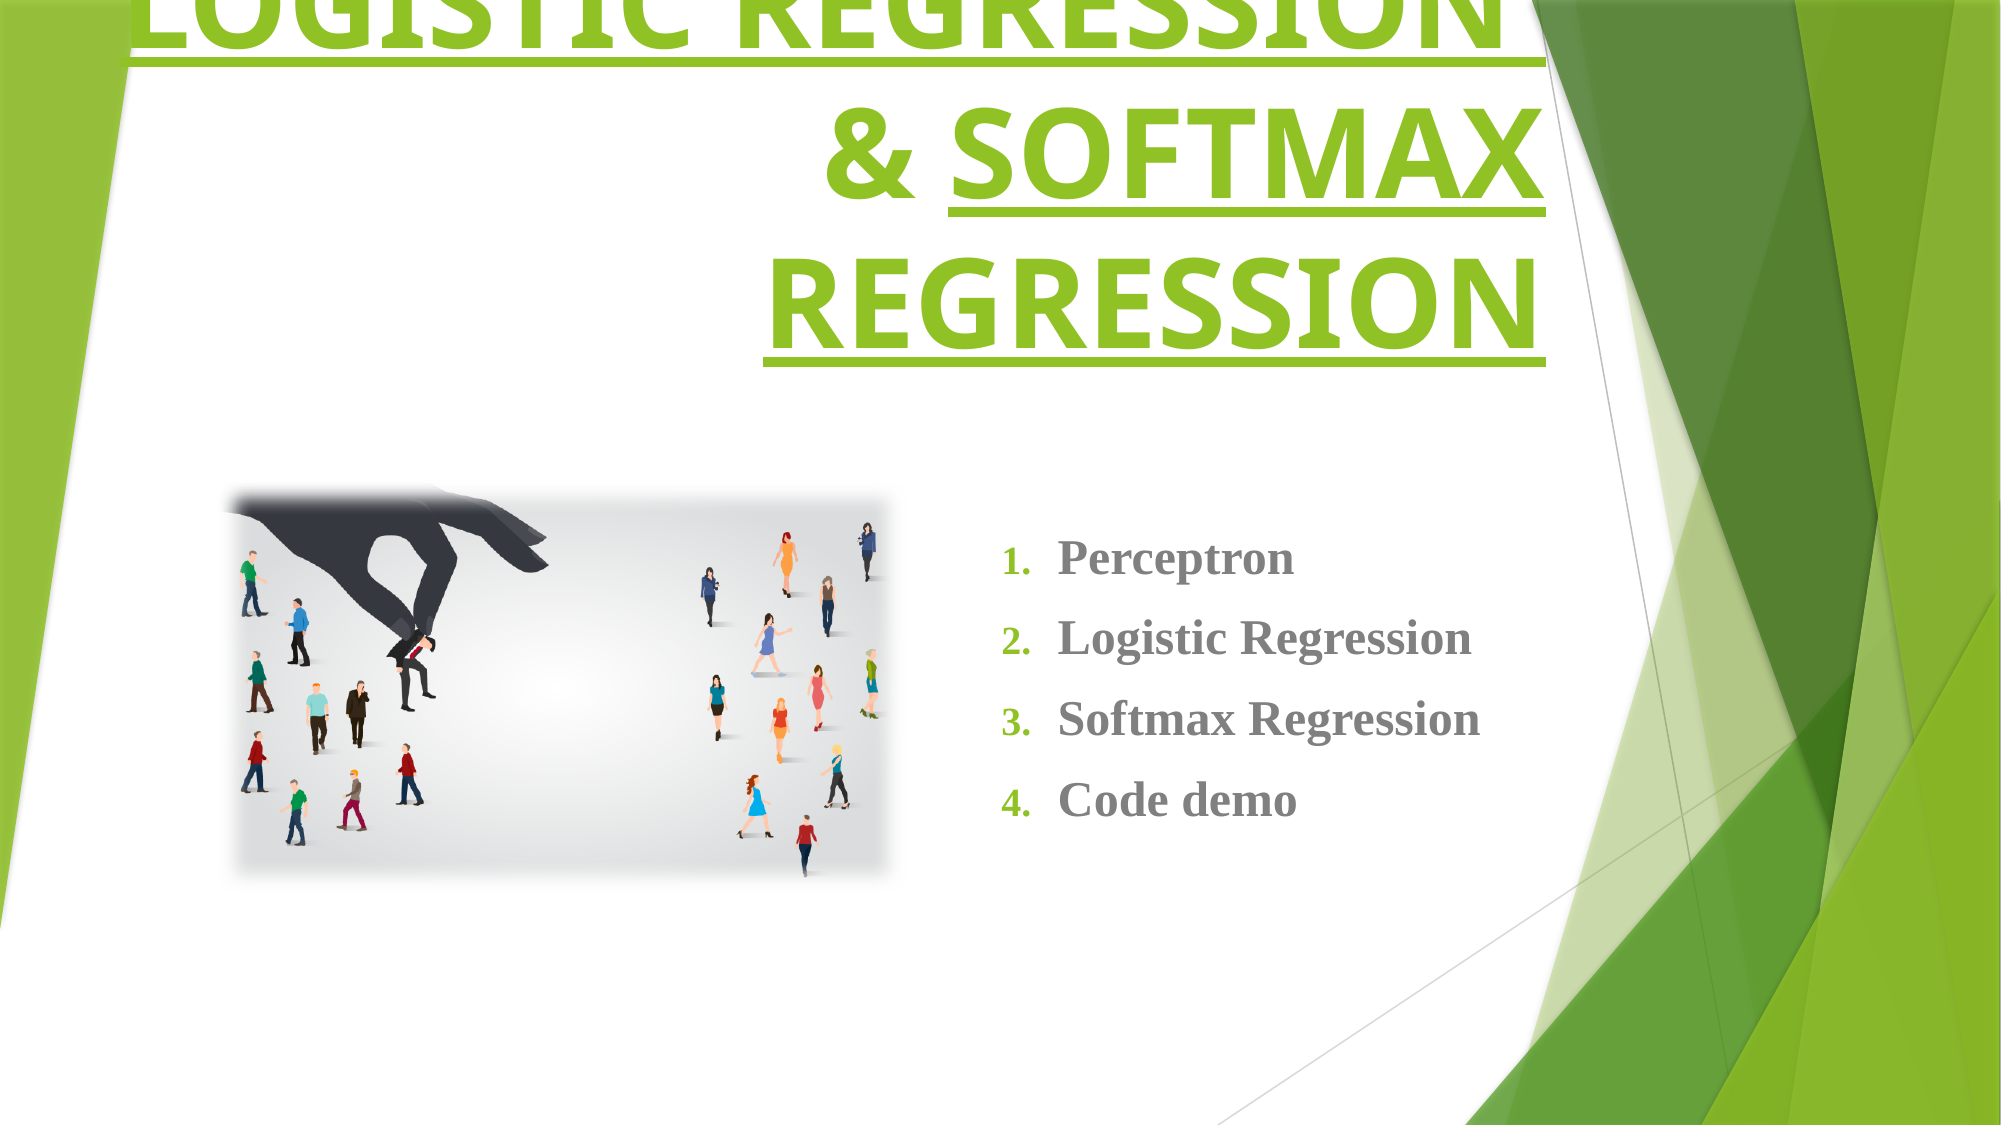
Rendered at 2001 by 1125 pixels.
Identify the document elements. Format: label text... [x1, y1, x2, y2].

title LOGISTIC REGRESSION & SOFTMAX REGRESSION [85, 110, 1561, 381]
subtitle Perceptron Logistic Regression Softmax Regression Code demo [986, 516, 1595, 858]
picture [217, 480, 906, 894]
